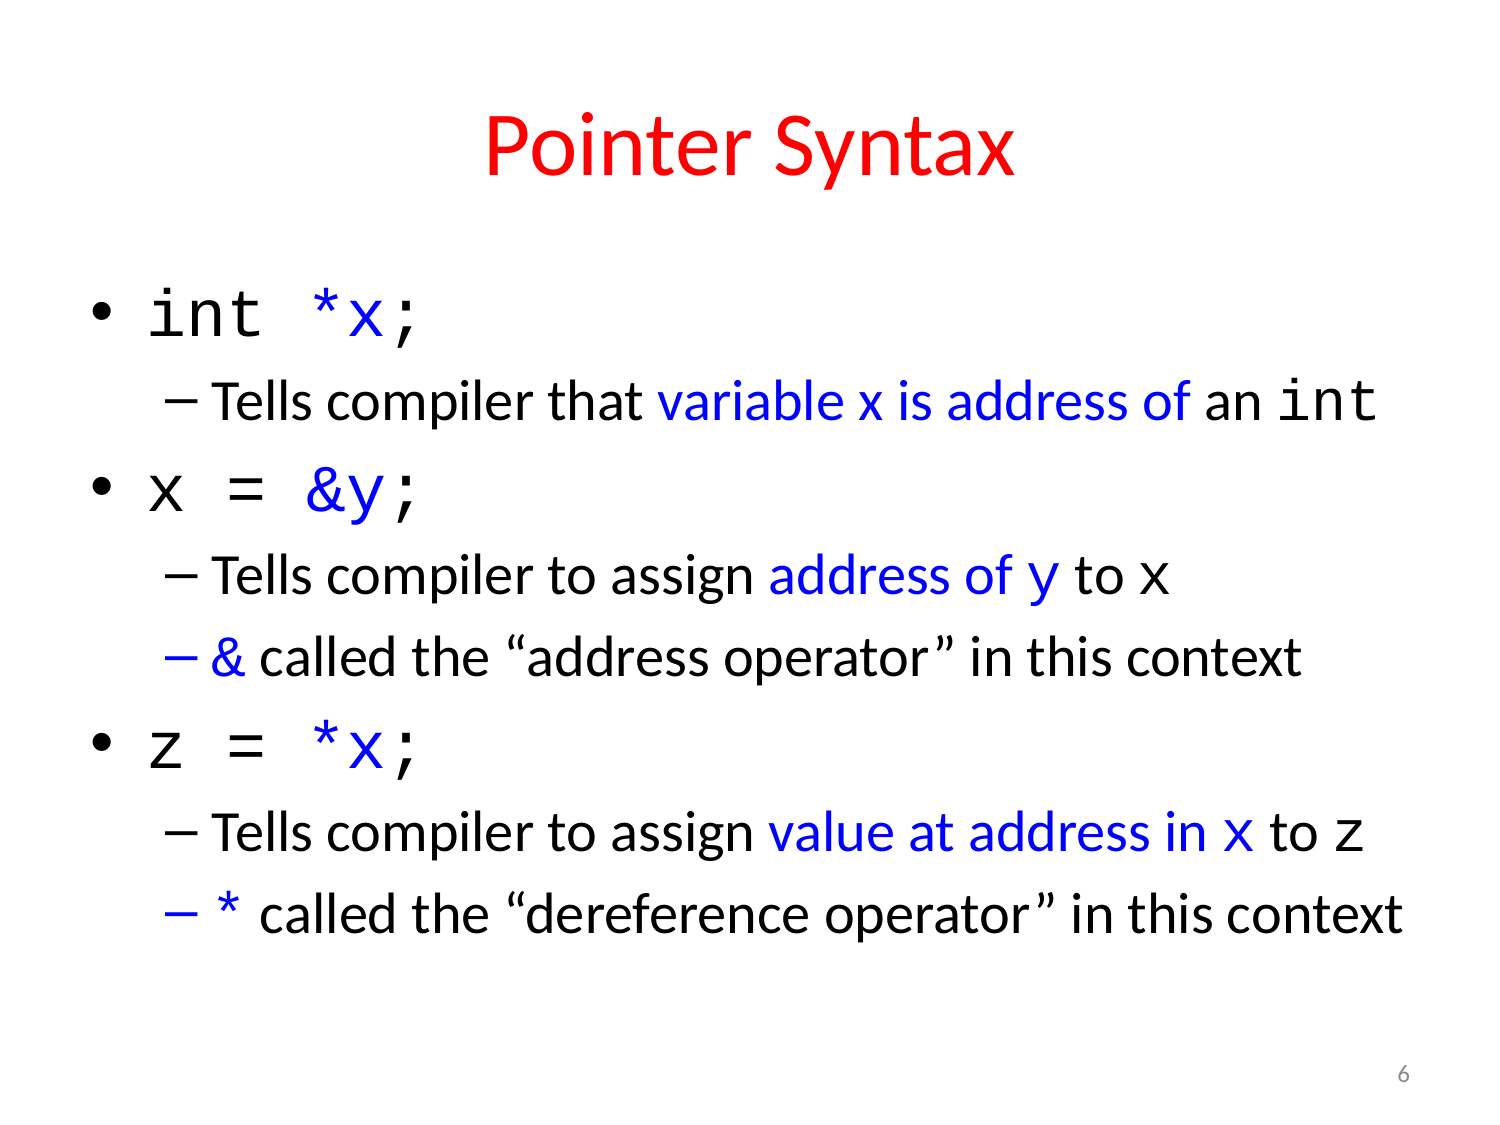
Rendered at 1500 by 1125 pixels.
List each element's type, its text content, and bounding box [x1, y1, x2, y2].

slide_number 6 [1074, 1042, 1425, 1103]
list int *x; Tells compiler that variable x is address of an int x = &y; Tells compiler to assign address of y to x & called the “address operator” in this context z = *x; Tells compiler to assign value at address in x to z * called the “dereference operator” in this context [75, 262, 1425, 1005]
title Pointer Syntax [75, 45, 1425, 233]
